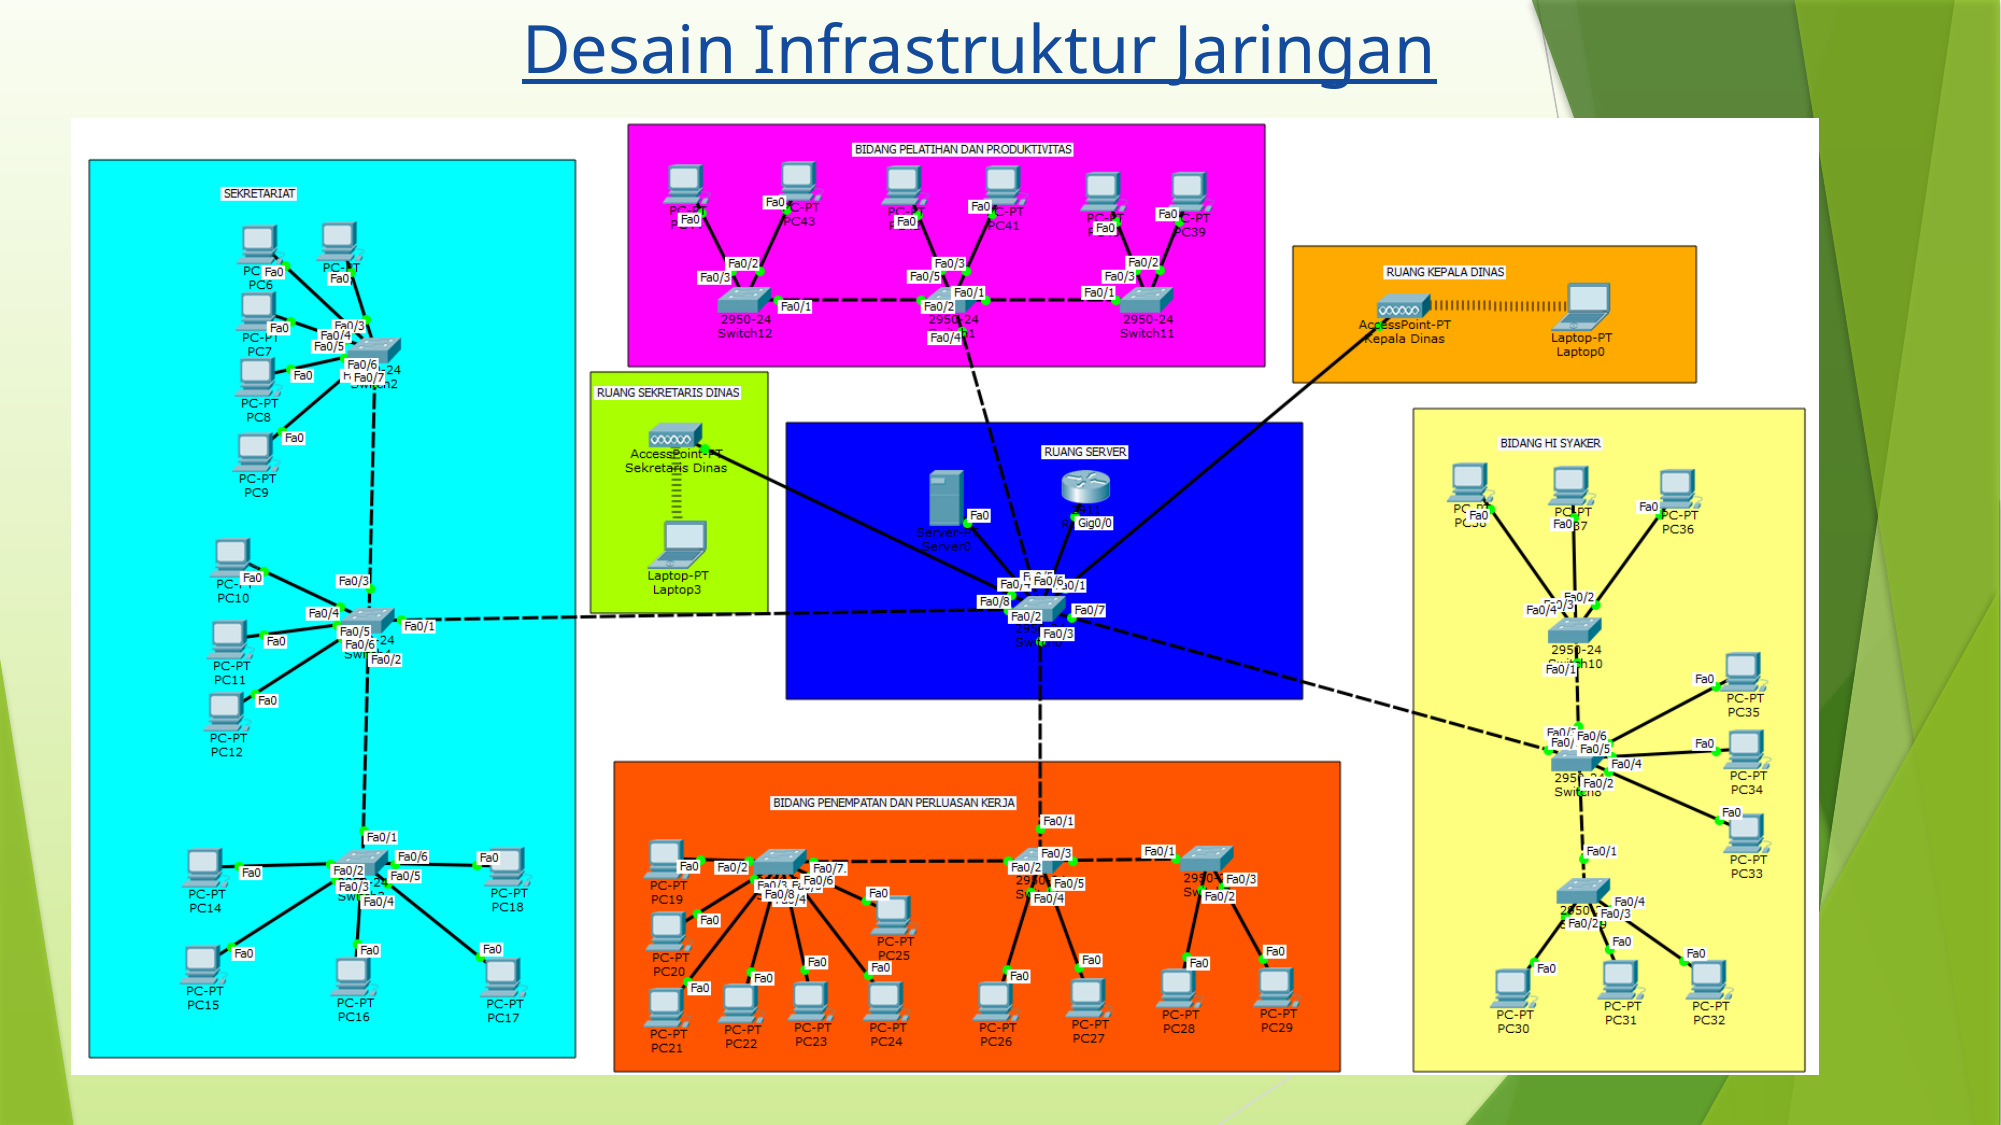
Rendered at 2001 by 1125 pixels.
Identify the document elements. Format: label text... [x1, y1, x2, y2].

text_box Desain Infrastruktur Jaringan [507, 0, 1452, 95]
picture [71, 118, 1819, 1075]
